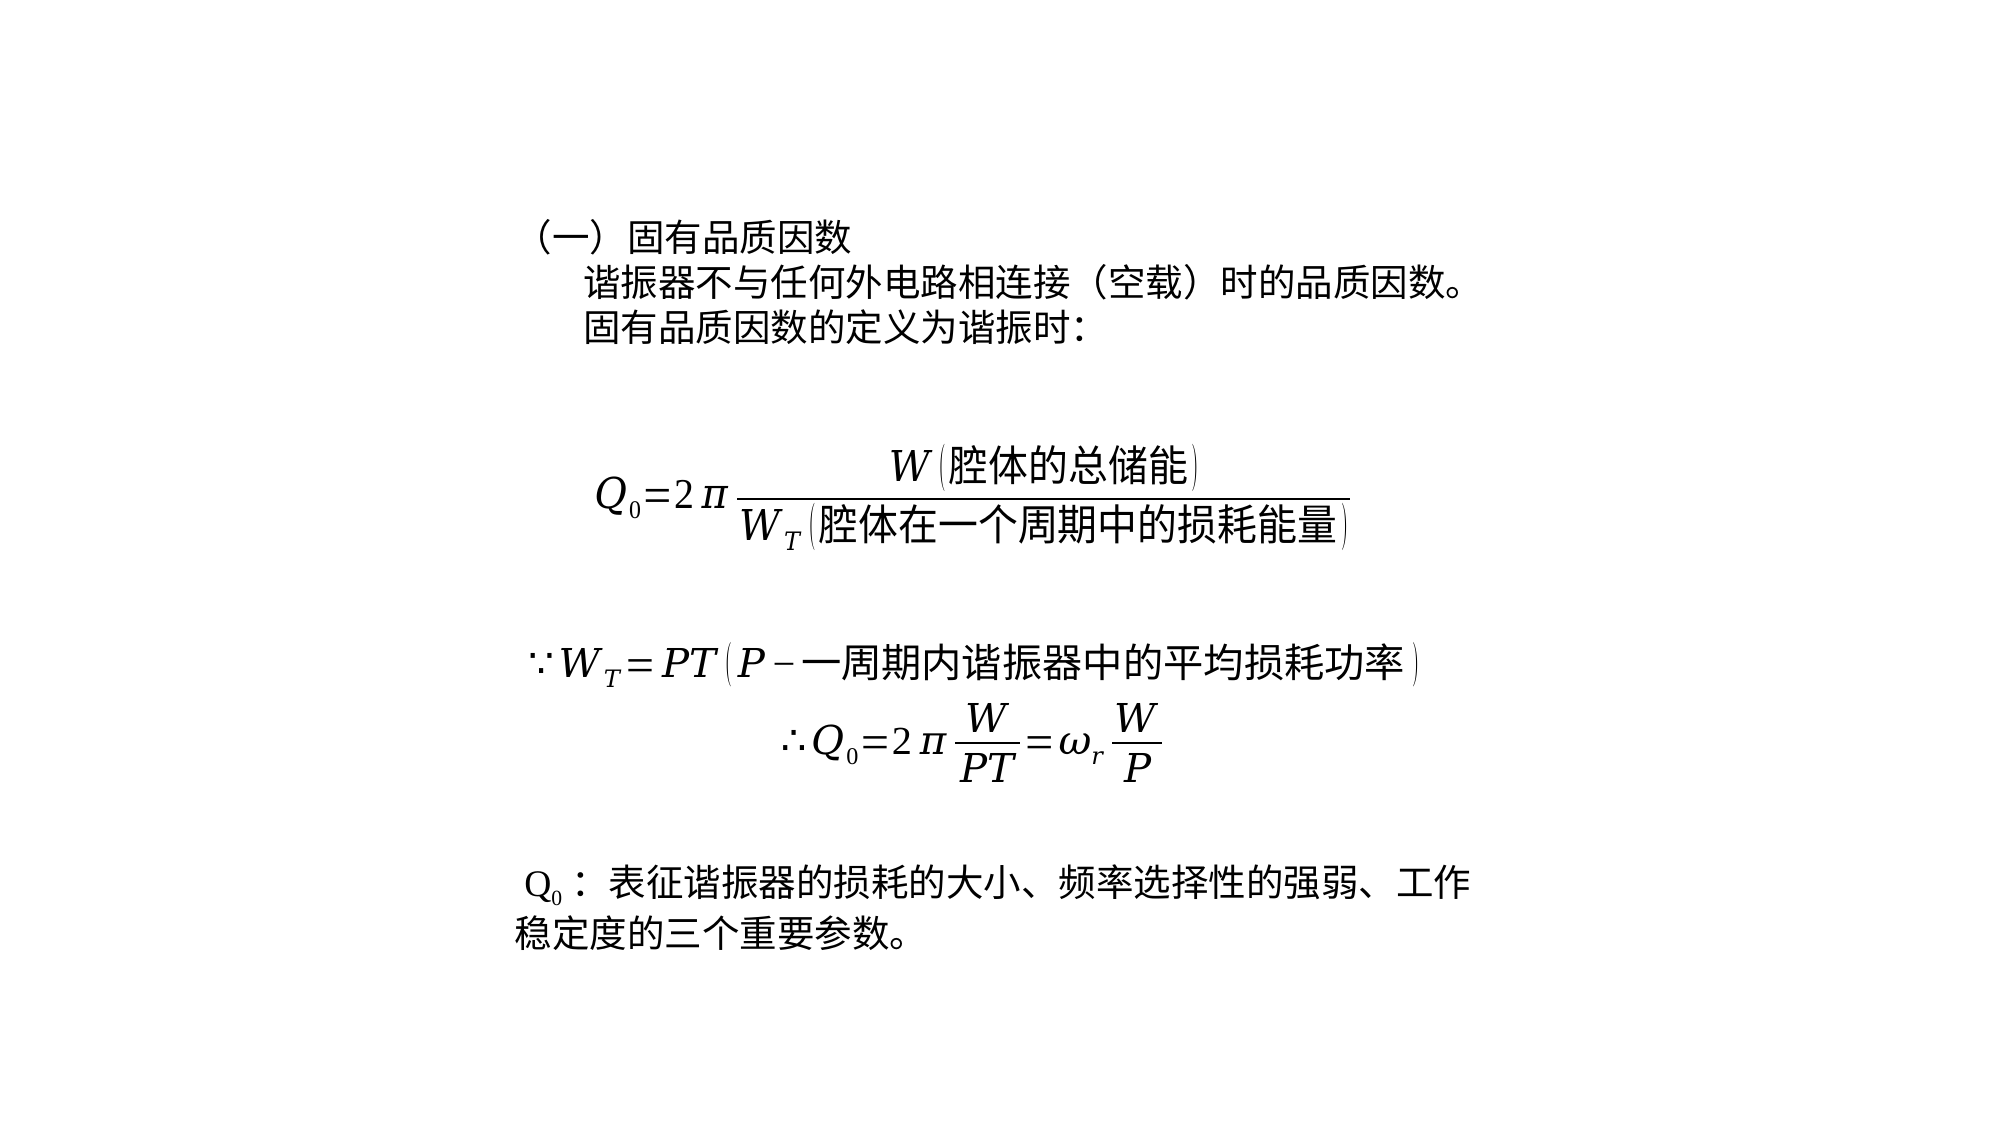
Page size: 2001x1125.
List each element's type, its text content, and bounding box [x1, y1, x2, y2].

text_box Q0：表征谐振器的损耗的大小、频率选择性的强弱、工作稳定度的三个重要参数。 [500, 851, 1500, 963]
text_box （一）固有品质因数 谐振器不与任何外电路相连接（空载）时的品质因数。 固有品质因数的定义为谐振时： [500, 206, 1500, 357]
